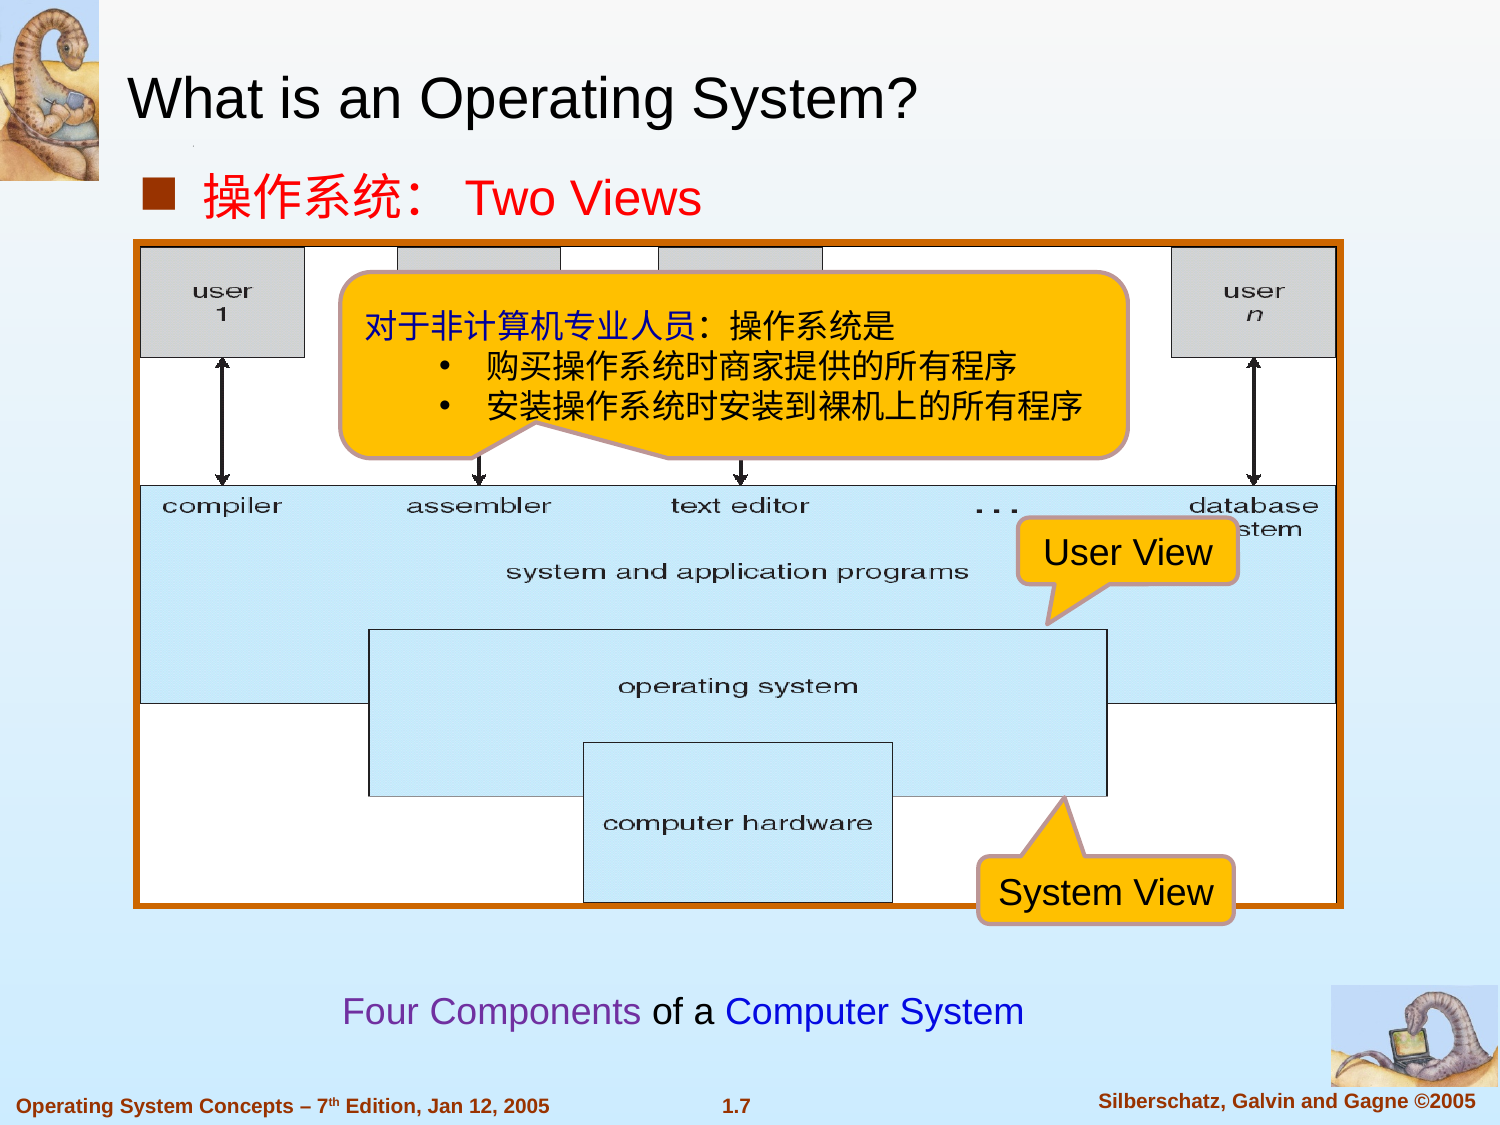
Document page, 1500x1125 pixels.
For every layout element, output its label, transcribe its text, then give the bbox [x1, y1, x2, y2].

text_box System View [976, 912, 1236, 927]
text_box 操作系统：Two Views [131, 158, 1338, 246]
title What is an Operating System? [112, 37, 1438, 138]
text_box Four Components of a Computer System [327, 979, 1040, 1040]
picture [139, 245, 1338, 904]
picture [0, 0, 99, 181]
picture [1331, 985, 1498, 1087]
